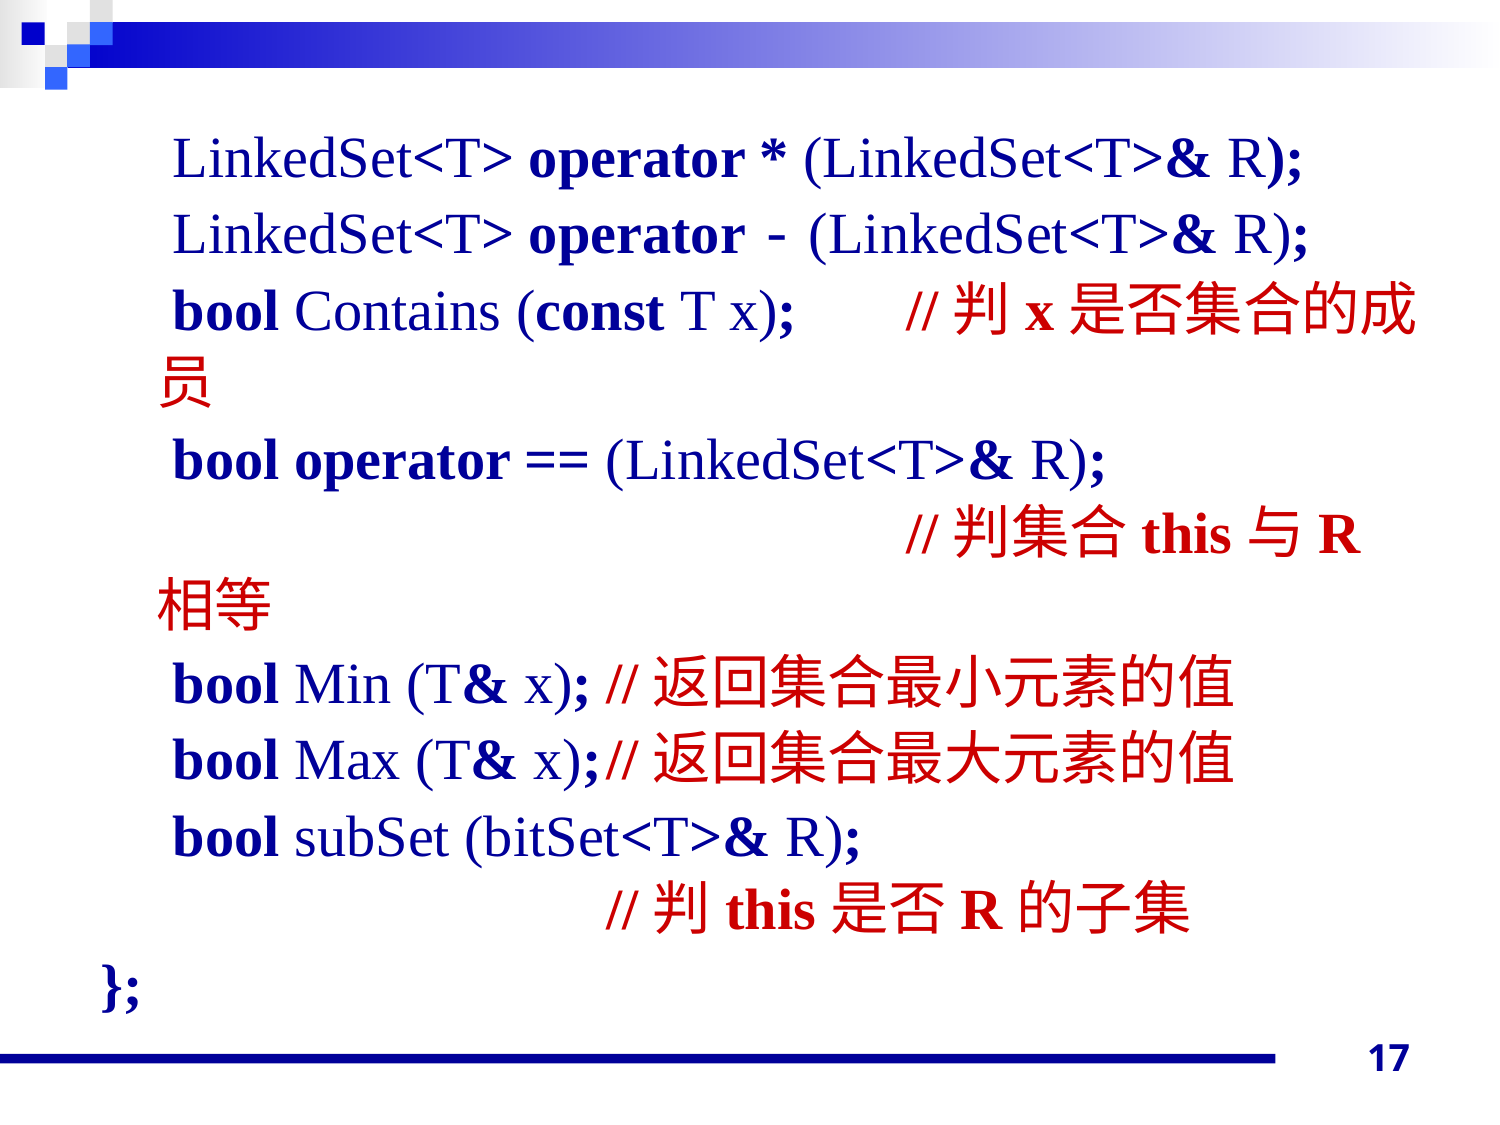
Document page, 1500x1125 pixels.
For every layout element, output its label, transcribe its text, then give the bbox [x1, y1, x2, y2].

slide_number 17 [1074, 1059, 1425, 1093]
list LinkedSet<T> operator * (LinkedSet<T>& R); LinkedSet<T> operator - (LinkedSet<T>& R); bool Contains (const T x); //判x是否集合的成员 bool operator == (LinkedSet<T>& R); //判集合this与R相等 bool Min (T& x); //返回集合最小元素的值 bool Max (T& x); //返回集合最大元素的值 bool subSet (bitSet<T>& R); //判this是否R的子集 }; [85, 108, 1436, 1059]
